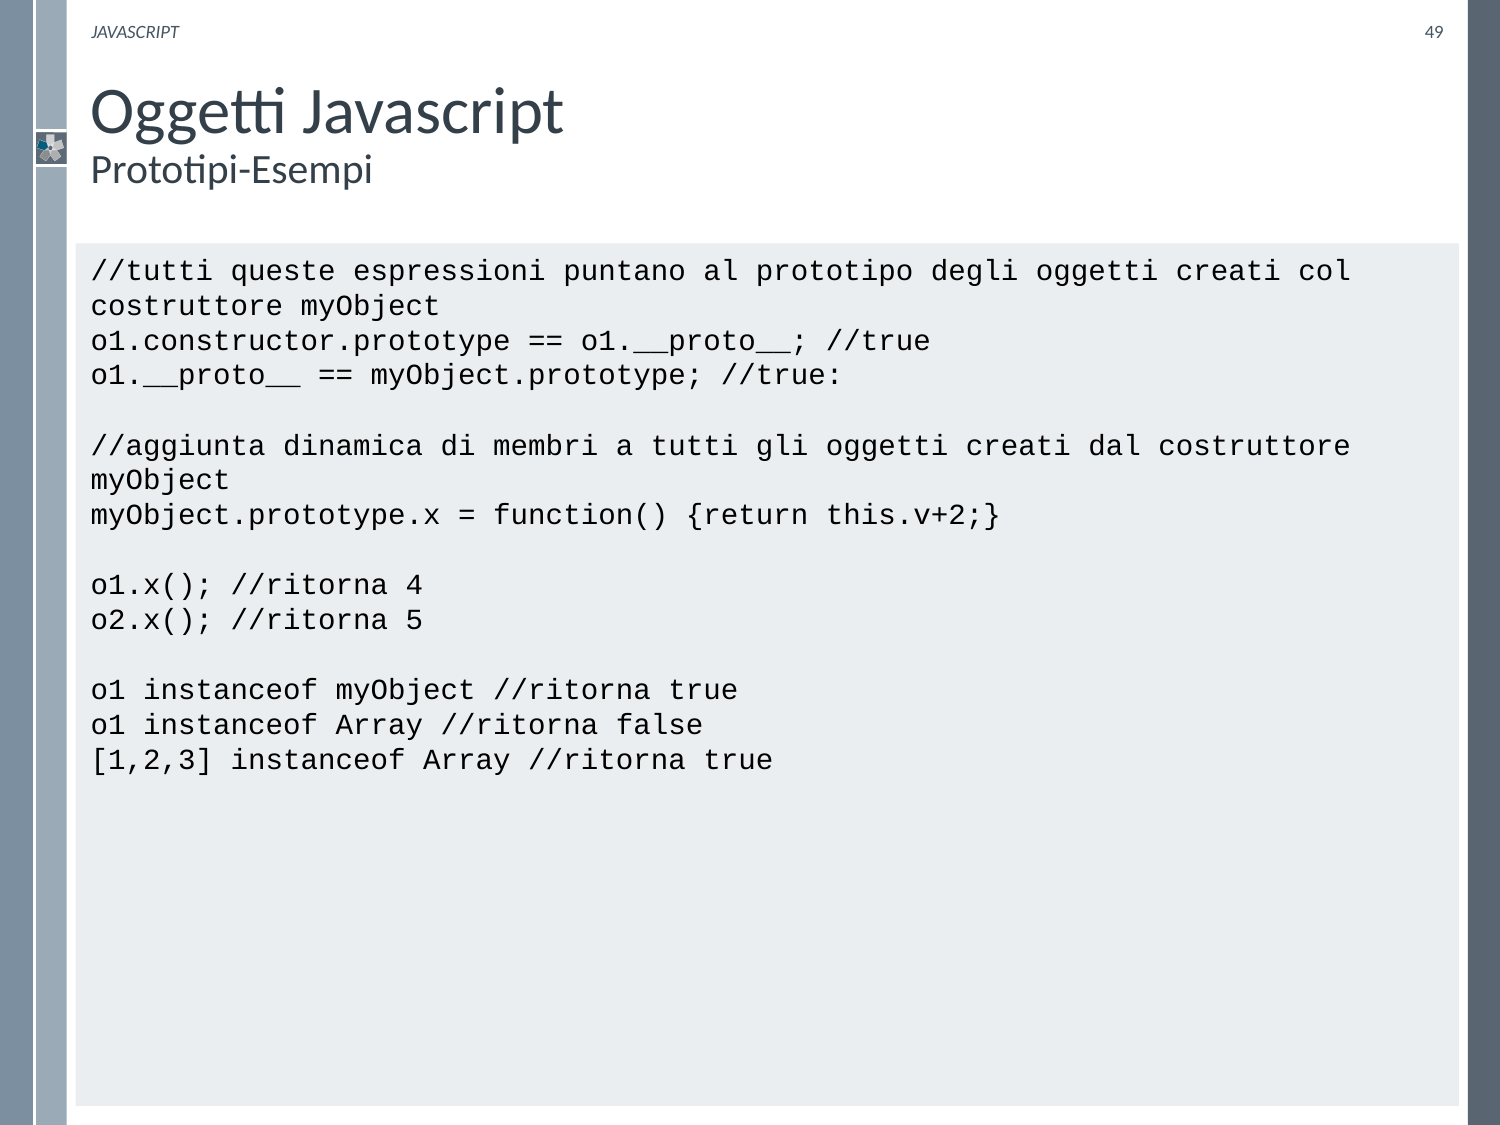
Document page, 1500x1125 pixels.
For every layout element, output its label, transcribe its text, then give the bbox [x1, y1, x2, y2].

picture [37, 134, 64, 161]
title Oggetti Javascript Prototipi-Esempi [75, 68, 1459, 233]
footer Javascript [76, 8, 566, 55]
list //tutti queste espressioni puntano al prototipo degli oggetti creati col costruttore myObject o1.constructor.prototype == o1.__proto__; //true o1.__proto__ == myObject.prototype; //true: //aggiunta dinamica di membri a tutti gli oggetti creati dal costruttore myObject myObject.prototype.x = function() {return this.v+2;} o1.x(); //ritorna 4 o2.x(); //ritorna 5 o1 instanceof myObject //ritorna true o1 instanceof Array //ritorna false [1,2,3] instanceof Array //ritorna true [75, 243, 1459, 1106]
slide_number 49 [1370, 8, 1459, 55]
